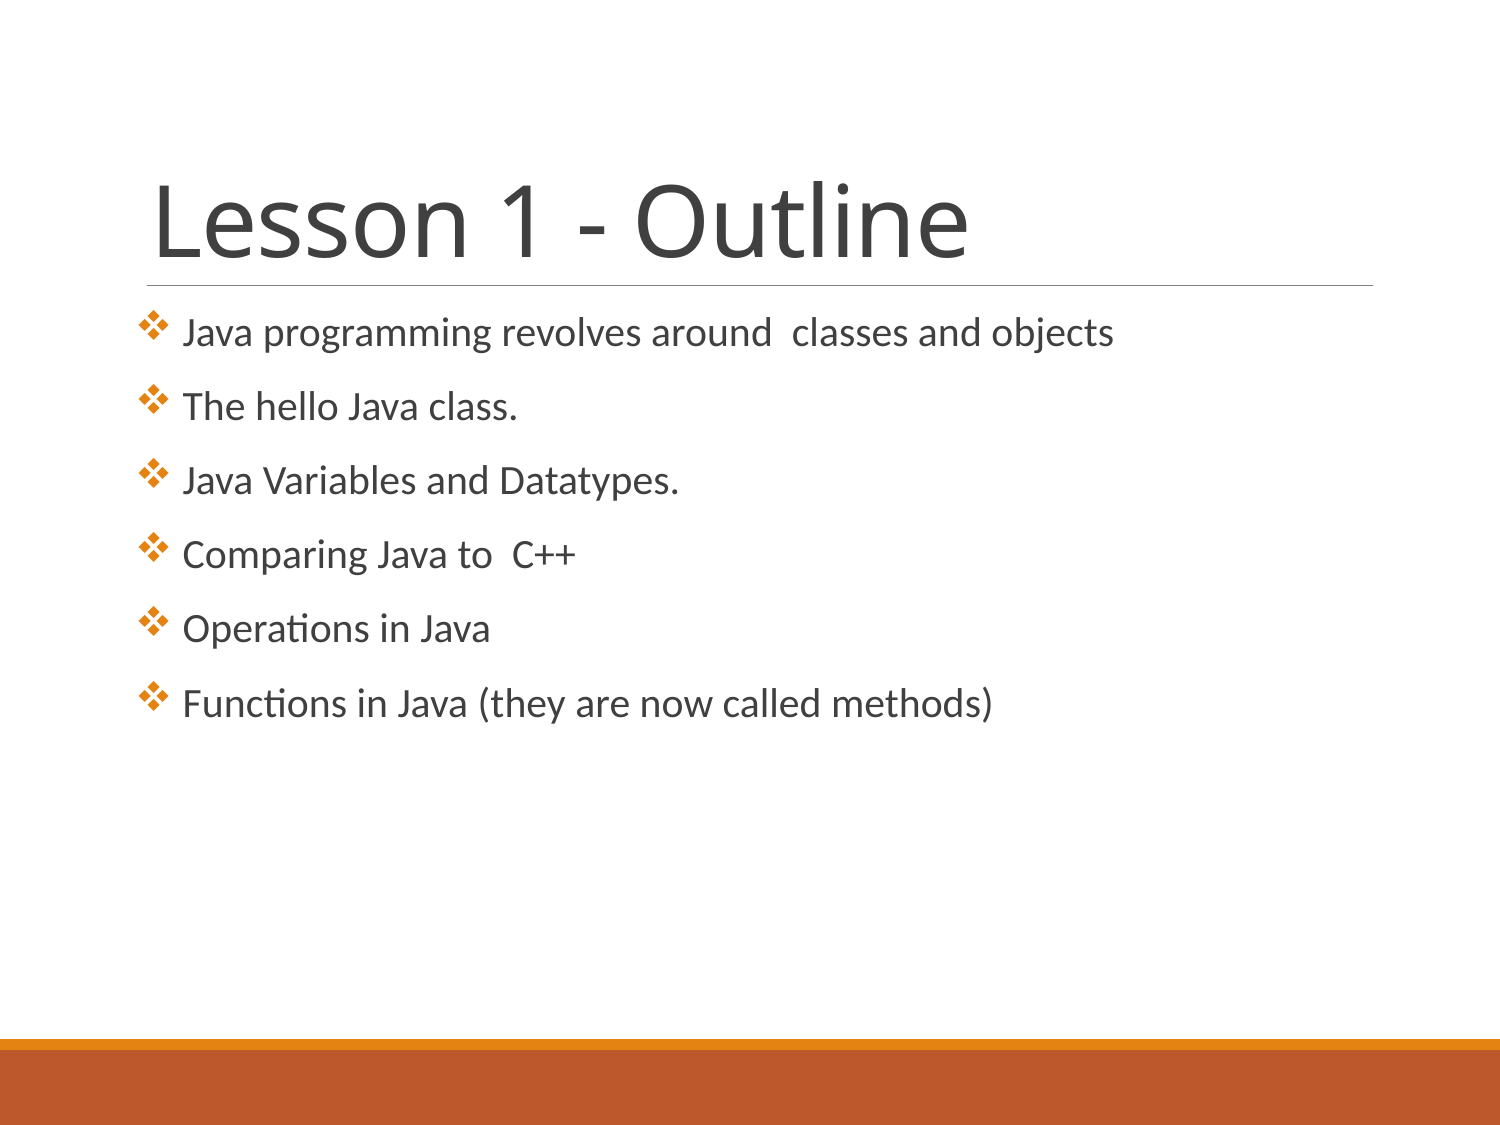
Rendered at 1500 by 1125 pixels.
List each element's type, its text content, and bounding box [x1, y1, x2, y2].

title Lesson 1 - Outline [135, 47, 1373, 285]
list Java programming revolves around classes and objects The hello Java class. Java Variables and Datatypes. Comparing Java to C++ Operations in Java Functions in Java (they are now called methods) [135, 302, 1298, 963]
